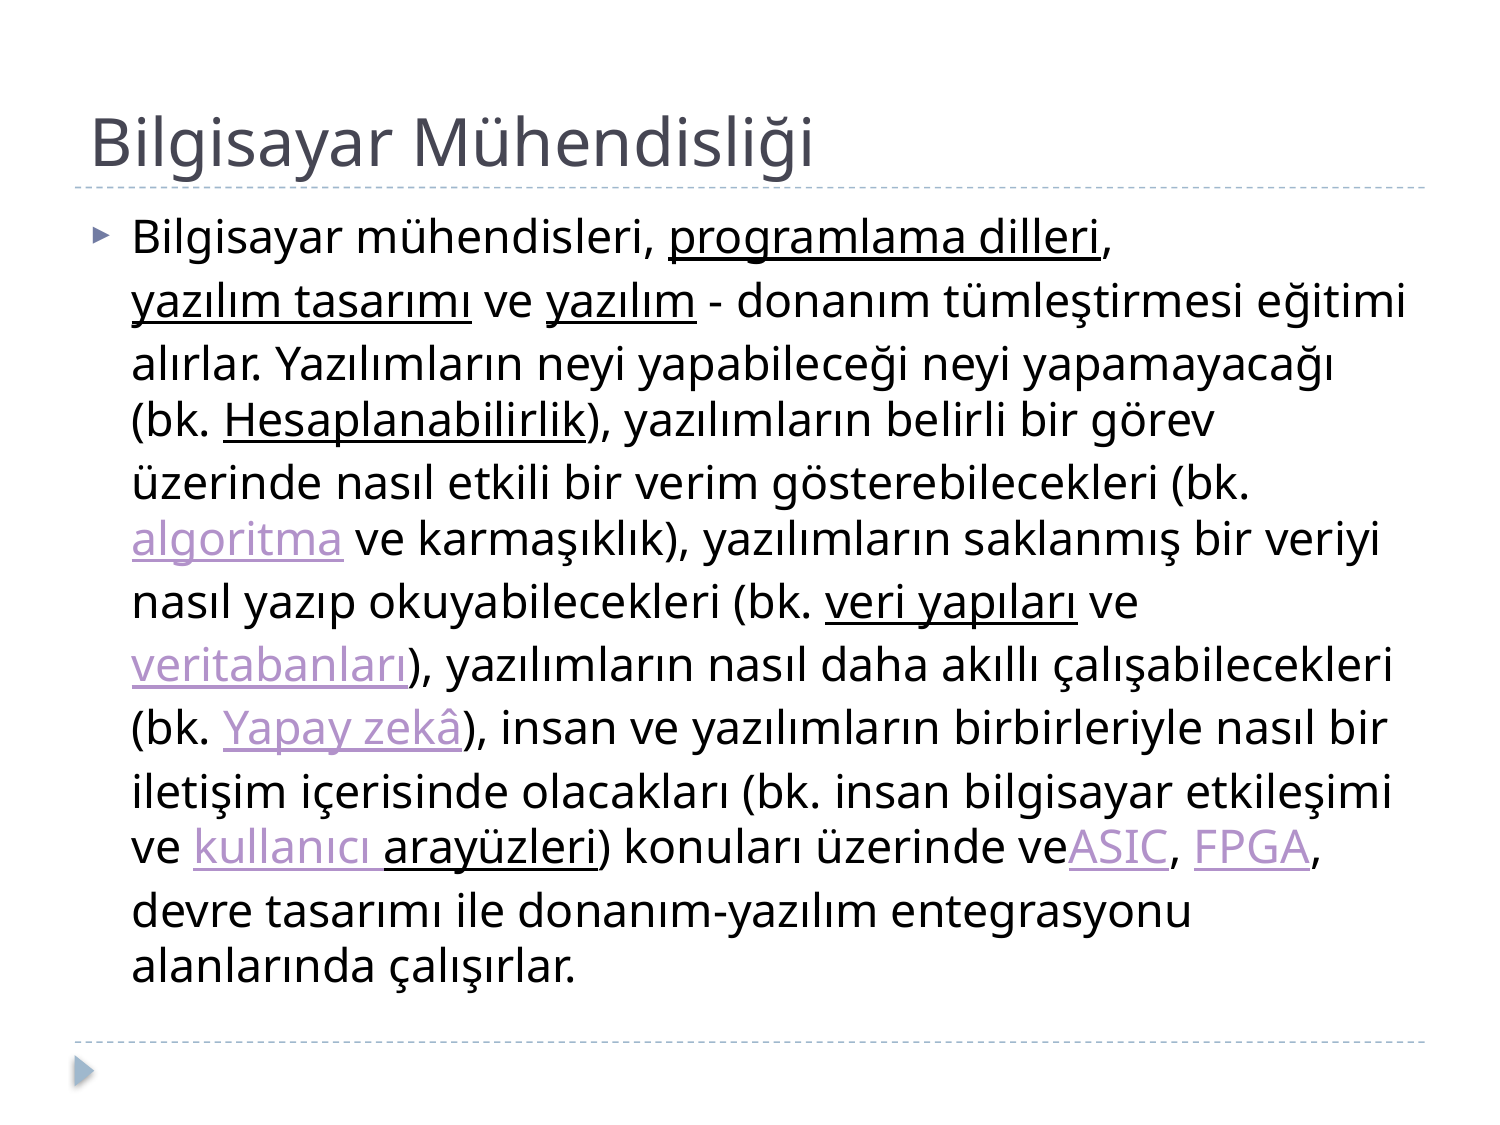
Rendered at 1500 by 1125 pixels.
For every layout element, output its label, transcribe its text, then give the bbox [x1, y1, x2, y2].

list Bilgisayar mühendisleri, programlama dilleri, yazılım tasarımı ve yazılım - donanım tümleştirmesi eğitimi alırlar. Yazılımların neyi yapabileceği neyi yapamayacağı (bk. Hesaplanabilirlik), yazılımların belirli bir görev üzerinde nasıl etkili bir verim gösterebilecekleri (bk. algoritma ve karmaşıklık), yazılımların saklanmış bir veriyi nasıl yazıp okuyabilecekleri (bk. veri yapıları ve veritabanları), yazılımların nasıl daha akıllı çalışabilecekleri (bk. Yapay zekâ), insan ve yazılımların birbirleriyle nasıl bir iletişim içerisinde olacakları (bk. insan bilgisayar etkileşimi ve kullanıcı arayüzleri) konuları üzerinde veASIC, FPGA, devre tasarımı ile donanım-yazılım entegrasyonu alanlarında çalışırlar. [75, 200, 1425, 1010]
title Bilgisayar Mühendisliği [75, 24, 1425, 188]
